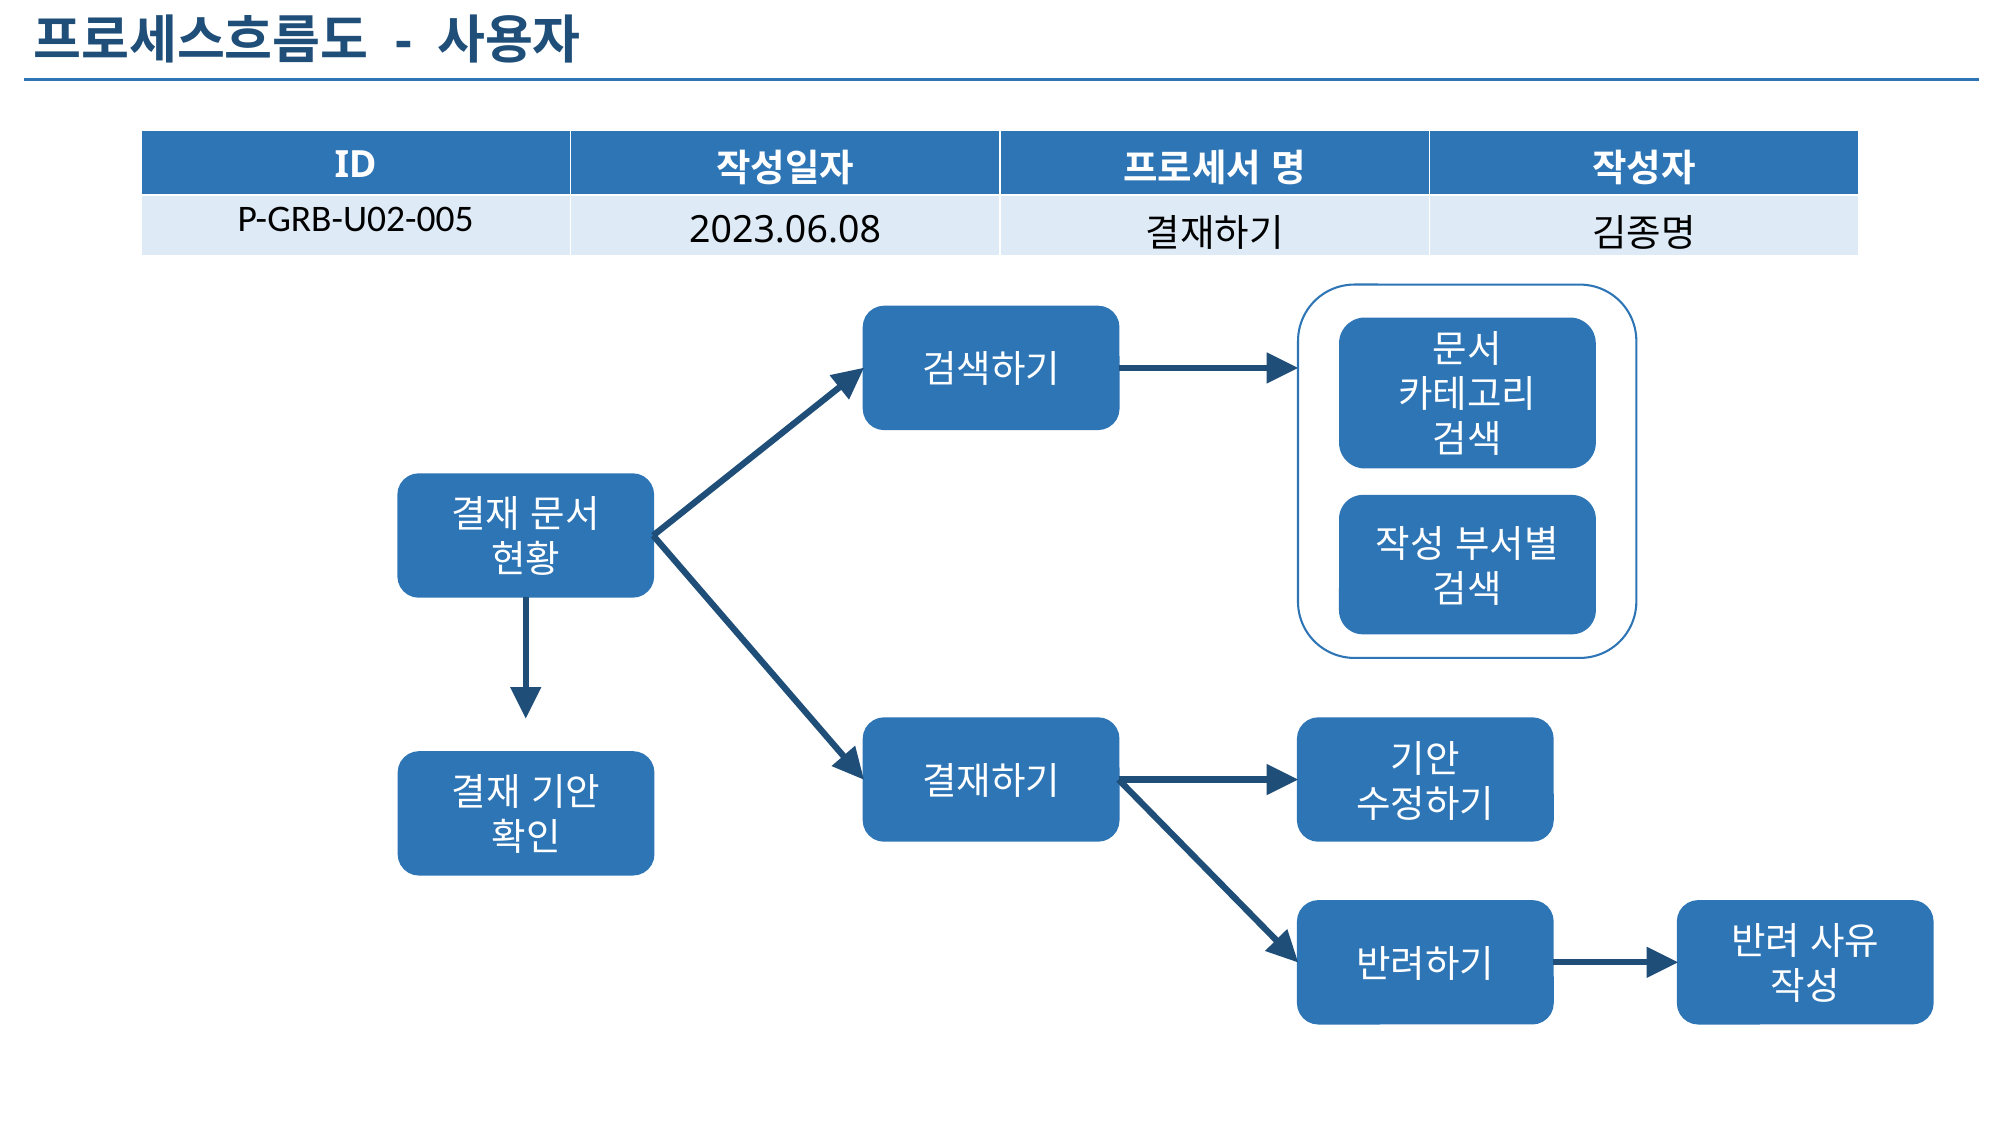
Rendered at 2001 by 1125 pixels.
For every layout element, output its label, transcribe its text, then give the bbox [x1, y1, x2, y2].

table_header ID [142, 131, 570, 194]
table_header 프로세서 명 [1001, 131, 1429, 194]
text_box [1118, 779, 1299, 963]
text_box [653, 535, 864, 780]
table_header 작성일자 [571, 131, 999, 194]
text_box 검색하기 [862, 305, 1120, 431]
table_header 작성자 [1430, 131, 1858, 194]
table_cell 2023.06.08 [571, 196, 999, 255]
table_cell P-GRB-U02-005 [142, 196, 570, 255]
text_box 프로세스흐름도 - 사용자 [18, 0, 596, 77]
text_box [1296, 283, 1638, 659]
text_box 반려 사유 작성 [1676, 900, 1934, 1025]
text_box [653, 367, 864, 535]
table_cell 김종명 [1430, 196, 1858, 255]
text_box 결재 기안 확인 [397, 751, 655, 876]
table_cell 결재하기 [1001, 196, 1429, 255]
text_box 결재 문서 현황 [397, 473, 653, 598]
text_box 기안 수정하기 [1296, 717, 1554, 842]
text_box 결재하기 [862, 717, 1120, 842]
text_box 반려하기 [1296, 900, 1554, 1025]
